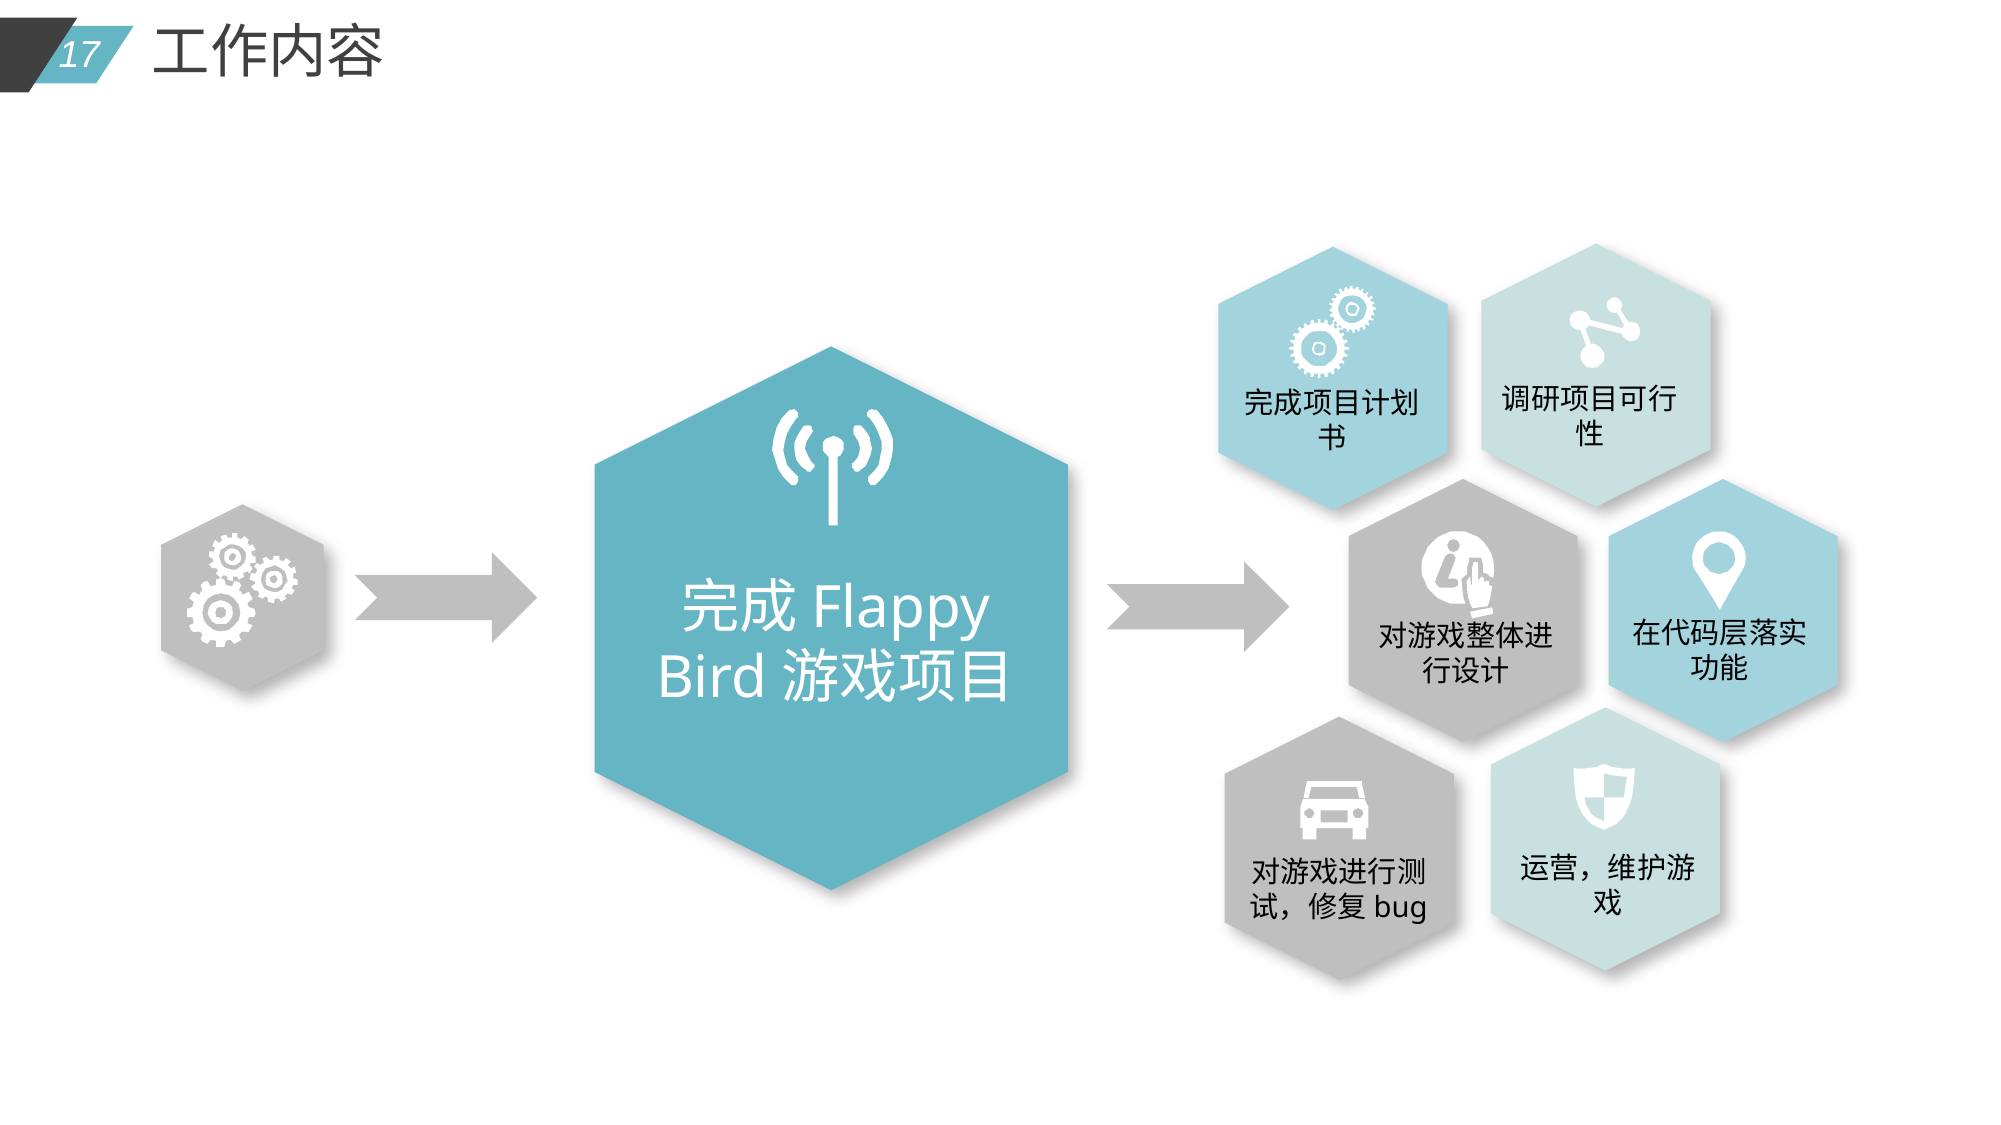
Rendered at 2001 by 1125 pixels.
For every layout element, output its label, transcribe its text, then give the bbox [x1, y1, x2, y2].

text_box [1223, 715, 1455, 865]
text_box 完成Flappy Bird游戏项目 [629, 561, 1042, 717]
text_box [850, 424, 874, 473]
text_box [1299, 779, 1370, 841]
text_box 工作内容 [137, 6, 400, 91]
text_box [1420, 530, 1496, 620]
text_box [1489, 706, 1721, 972]
text_box [1288, 284, 1377, 380]
text_box [354, 552, 538, 643]
text_box [593, 345, 1069, 892]
text_box [1691, 530, 1747, 612]
text_box 运营，维护游戏 [1492, 861, 1724, 908]
text_box [185, 532, 299, 648]
text_box [1607, 477, 1839, 744]
text_box 完成项目计划书 [1216, 396, 1448, 443]
text_box 对游戏整体进行设计 [1350, 628, 1582, 676]
text_box [865, 407, 894, 487]
text_box [771, 407, 800, 487]
text_box [160, 503, 325, 693]
text_box [1480, 242, 1712, 509]
text_box [793, 424, 816, 473]
text_box [1347, 477, 1579, 744]
text_box [821, 434, 845, 527]
text_box [1106, 561, 1290, 652]
text_box [1568, 296, 1642, 369]
text_box 对游戏进行测试，修复bug [1223, 865, 1455, 912]
text_box [1217, 245, 1449, 512]
text_box [1223, 912, 1455, 982]
text_box [1572, 763, 1636, 831]
text_box 在代码层落实功能 [1604, 625, 1836, 673]
text_box 调研项目可行性 [1474, 391, 1706, 439]
